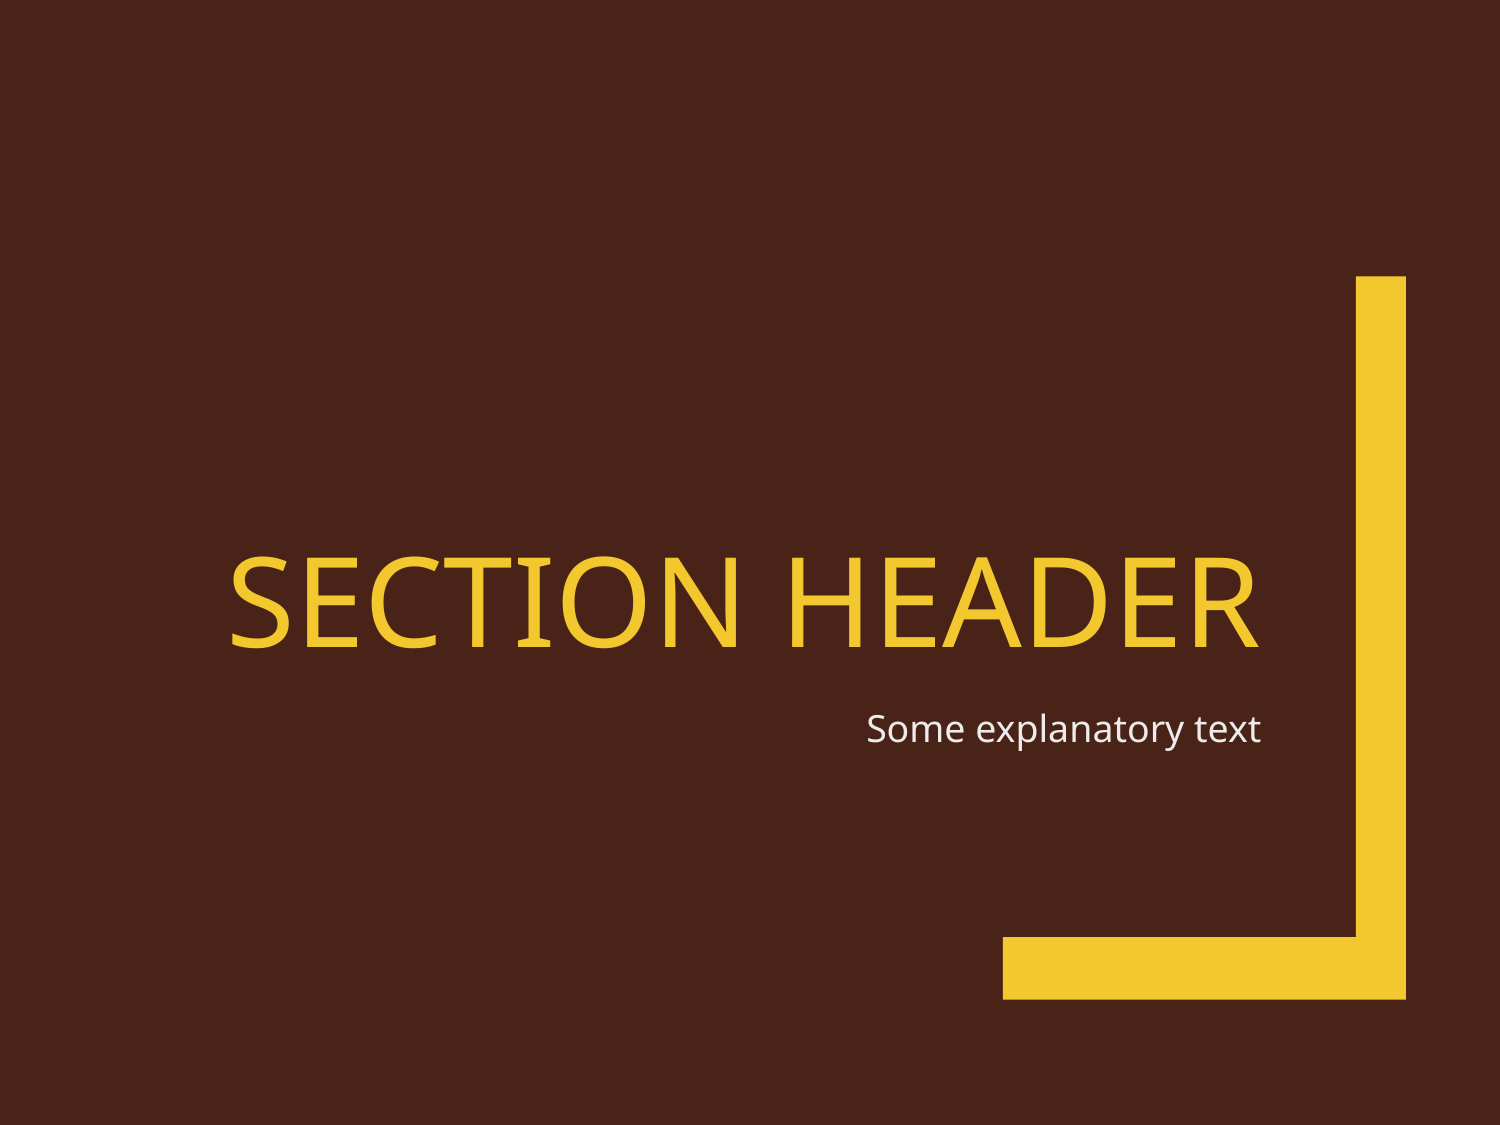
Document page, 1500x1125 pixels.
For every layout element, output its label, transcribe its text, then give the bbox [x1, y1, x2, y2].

list Some explanatory text [94, 691, 1277, 880]
title Section header [94, 213, 1277, 682]
